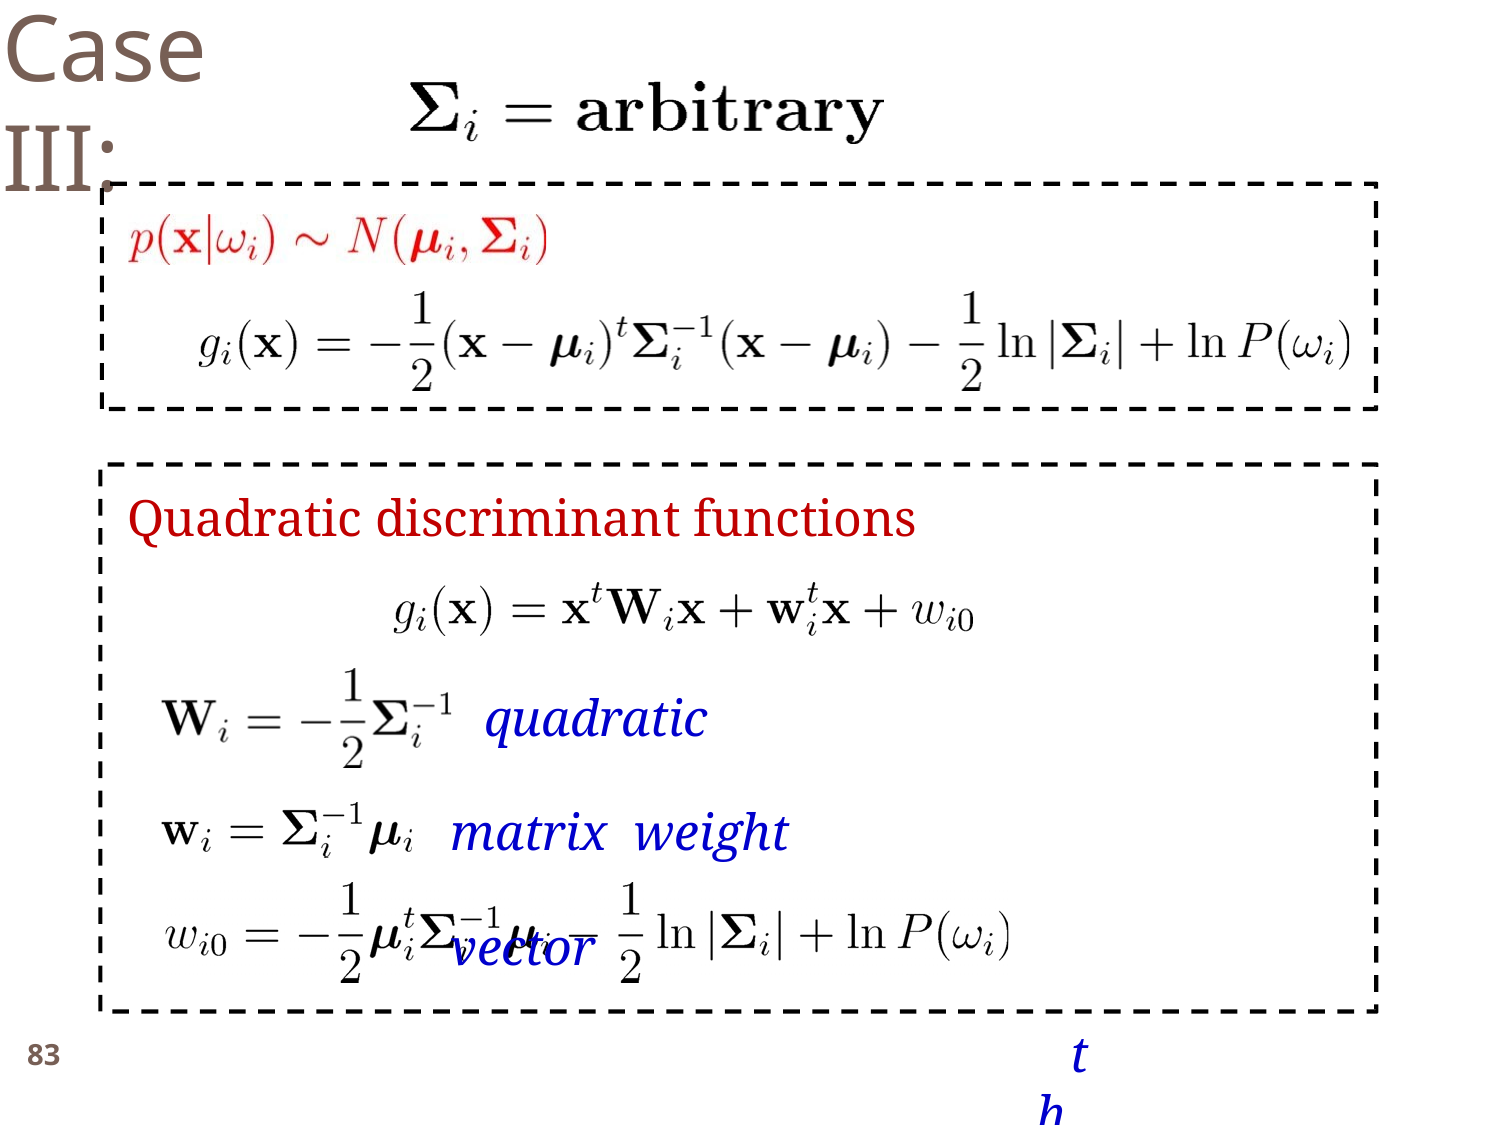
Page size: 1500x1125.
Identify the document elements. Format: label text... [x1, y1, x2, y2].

text_box [99, 333, 104, 351]
text_box [1373, 317, 1379, 335]
text_box [168, 181, 186, 186]
text_box [372, 181, 390, 186]
text_box [1374, 712, 1379, 730]
text_box [400, 406, 417, 412]
text_box [370, 462, 387, 467]
text_box [1158, 406, 1176, 412]
text_box [343, 181, 361, 186]
text_box [1186, 462, 1204, 467]
text_box [722, 181, 740, 186]
text_box [1072, 181, 1090, 186]
text_box [720, 462, 737, 467]
text_box [1101, 181, 1119, 186]
text_box [1345, 1009, 1355, 1014]
text_box [518, 181, 536, 186]
text_box [692, 406, 709, 412]
text_box [98, 907, 103, 924]
text_box [195, 462, 212, 467]
text_box [751, 181, 769, 186]
text_box [1374, 595, 1379, 613]
text_box [428, 462, 446, 467]
text_box [664, 181, 681, 186]
text_box [196, 406, 213, 412]
text_box Quadratic discriminant functions quadratic matrix weight vector threshold/bias [125, 484, 1345, 1125]
text_box [576, 181, 594, 186]
text_box [99, 275, 104, 293]
text_box [314, 181, 331, 186]
text_box [1041, 406, 1059, 412]
text_box [311, 462, 329, 467]
text_box [1374, 800, 1379, 817]
text_box [780, 181, 798, 186]
text_box [282, 462, 300, 467]
text_box [1070, 462, 1087, 467]
text_box [517, 406, 534, 412]
text_box [226, 181, 244, 186]
text_box [98, 673, 103, 691]
text_box [1012, 406, 1030, 412]
text_box [112, 1009, 125, 1014]
text_box [1374, 683, 1379, 701]
text_box [1130, 181, 1148, 186]
text_box [371, 406, 388, 412]
text_box [810, 181, 827, 186]
text_box [1247, 181, 1265, 186]
text_box [98, 994, 103, 1012]
text_box [954, 406, 972, 412]
text_box [98, 498, 103, 516]
text_box [1373, 201, 1379, 218]
text_box [1157, 462, 1175, 467]
text_box [1303, 462, 1321, 467]
text_box [341, 406, 359, 412]
text_box [924, 462, 941, 467]
text_box [925, 406, 942, 412]
text_box [635, 181, 652, 186]
text_box [253, 462, 271, 467]
text_box [1333, 406, 1351, 412]
text_box [1276, 181, 1294, 186]
text_box [1366, 1004, 1379, 1014]
text_box [1160, 181, 1177, 186]
text_box [457, 462, 475, 467]
text_box [836, 462, 854, 467]
text_box [340, 462, 358, 467]
text_box [460, 181, 477, 186]
text_box [108, 406, 126, 412]
text_box [198, 291, 1350, 391]
text_box [545, 462, 562, 467]
text_box [137, 406, 155, 412]
text_box [691, 462, 708, 467]
text_box [953, 462, 971, 467]
text_box [225, 406, 243, 412]
text_box [1374, 625, 1379, 642]
text_box [166, 462, 183, 467]
text_box [693, 181, 711, 186]
text_box [1218, 181, 1236, 186]
text_box [1041, 462, 1058, 467]
text_box [98, 936, 103, 954]
text_box [99, 304, 104, 322]
text_box [605, 181, 623, 186]
text_box [1187, 406, 1205, 412]
text_box [1374, 537, 1379, 555]
text_box [110, 181, 127, 186]
text_box [897, 181, 915, 186]
text_box [99, 392, 104, 409]
text_box [1374, 887, 1379, 905]
text_box [837, 406, 855, 412]
text_box [283, 406, 301, 412]
text_box [778, 462, 796, 467]
text_box [98, 528, 103, 545]
text_box [1011, 462, 1029, 467]
text_box [1374, 858, 1379, 876]
text_box [604, 406, 622, 412]
text_box [982, 462, 1000, 467]
text_box [779, 406, 797, 412]
text_box [1374, 741, 1379, 759]
text_box [410, 81, 884, 144]
text_box [575, 406, 593, 412]
text_box [98, 732, 103, 749]
text_box [98, 615, 103, 633]
text_box [1361, 462, 1379, 467]
text_box [547, 181, 565, 186]
text_box [107, 462, 125, 467]
text_box [489, 181, 506, 186]
text_box [895, 462, 912, 467]
text_box [1362, 405, 1379, 412]
slide_number 83 [0, 1025, 88, 1088]
text_box [807, 462, 825, 467]
text_box [1189, 181, 1206, 186]
text_box [808, 406, 826, 412]
text_box [99, 188, 104, 205]
text_box [1246, 406, 1263, 412]
text_box [98, 761, 103, 779]
text_box [1305, 181, 1323, 186]
text_box [224, 462, 242, 467]
text_box [98, 703, 103, 720]
text_box [1374, 771, 1379, 788]
text_box [1014, 181, 1031, 186]
text_box [985, 181, 1002, 186]
text_box [1216, 462, 1233, 467]
text_box [1373, 259, 1379, 277]
text_box [955, 181, 973, 186]
text_box [661, 462, 679, 467]
text_box [285, 181, 302, 186]
text_box [1129, 406, 1147, 412]
text_box [1374, 566, 1379, 584]
text_box [1043, 181, 1061, 186]
text_box [546, 406, 563, 412]
text_box [1274, 462, 1292, 467]
text_box [1364, 181, 1379, 189]
text_box [1373, 230, 1379, 248]
text_box [866, 406, 884, 412]
text_box [721, 406, 738, 412]
text_box [1374, 654, 1379, 671]
text_box [633, 406, 651, 412]
text_box [1332, 462, 1350, 467]
text_box [865, 462, 883, 467]
text_box [1374, 975, 1379, 992]
text_box [99, 217, 104, 234]
text_box [487, 406, 505, 412]
text_box [1373, 288, 1379, 306]
text_box [98, 586, 103, 604]
text_box [1100, 406, 1117, 412]
text_box [98, 878, 103, 895]
text_box [632, 462, 650, 467]
text_box [98, 848, 103, 866]
text_box [399, 462, 416, 467]
text_box [255, 181, 273, 186]
text_box [1374, 829, 1379, 847]
text_box [1217, 406, 1234, 412]
text_box [749, 462, 767, 467]
text_box [926, 181, 944, 186]
text_box [750, 406, 768, 412]
title Case III: [0, 0, 298, 210]
text_box [197, 181, 215, 186]
text_box [98, 644, 103, 662]
text_box [312, 406, 330, 412]
text_box [1373, 347, 1379, 364]
text_box [983, 406, 1001, 412]
text_box [128, 214, 547, 265]
text_box [603, 462, 621, 467]
text_box [1374, 508, 1379, 526]
text_box [98, 557, 103, 574]
text_box [167, 406, 184, 412]
text_box [1275, 406, 1293, 412]
text_box [458, 406, 476, 412]
text_box [486, 462, 504, 467]
text_box [136, 462, 154, 467]
text_box [1128, 462, 1146, 467]
text_box [1374, 916, 1379, 934]
text_box [868, 181, 886, 186]
text_box [1304, 406, 1322, 412]
text_box [574, 462, 592, 467]
text_box [98, 965, 103, 983]
text_box [98, 790, 103, 808]
text_box [1071, 406, 1088, 412]
text_box [99, 363, 104, 380]
text_box [401, 181, 419, 186]
text_box [1335, 181, 1352, 186]
text_box [839, 181, 856, 186]
text_box [896, 406, 913, 412]
text_box [98, 469, 103, 487]
text_box [1245, 462, 1262, 467]
text_box [139, 181, 156, 186]
text_box [1374, 946, 1379, 963]
text_box [1374, 479, 1379, 497]
text_box [516, 462, 533, 467]
text_box [98, 819, 103, 837]
text_box [1373, 376, 1379, 393]
text_box [662, 406, 680, 412]
text_box [254, 406, 272, 412]
text_box [99, 246, 104, 264]
text_box [1099, 462, 1117, 467]
text_box [429, 406, 447, 412]
text_box [430, 181, 448, 186]
